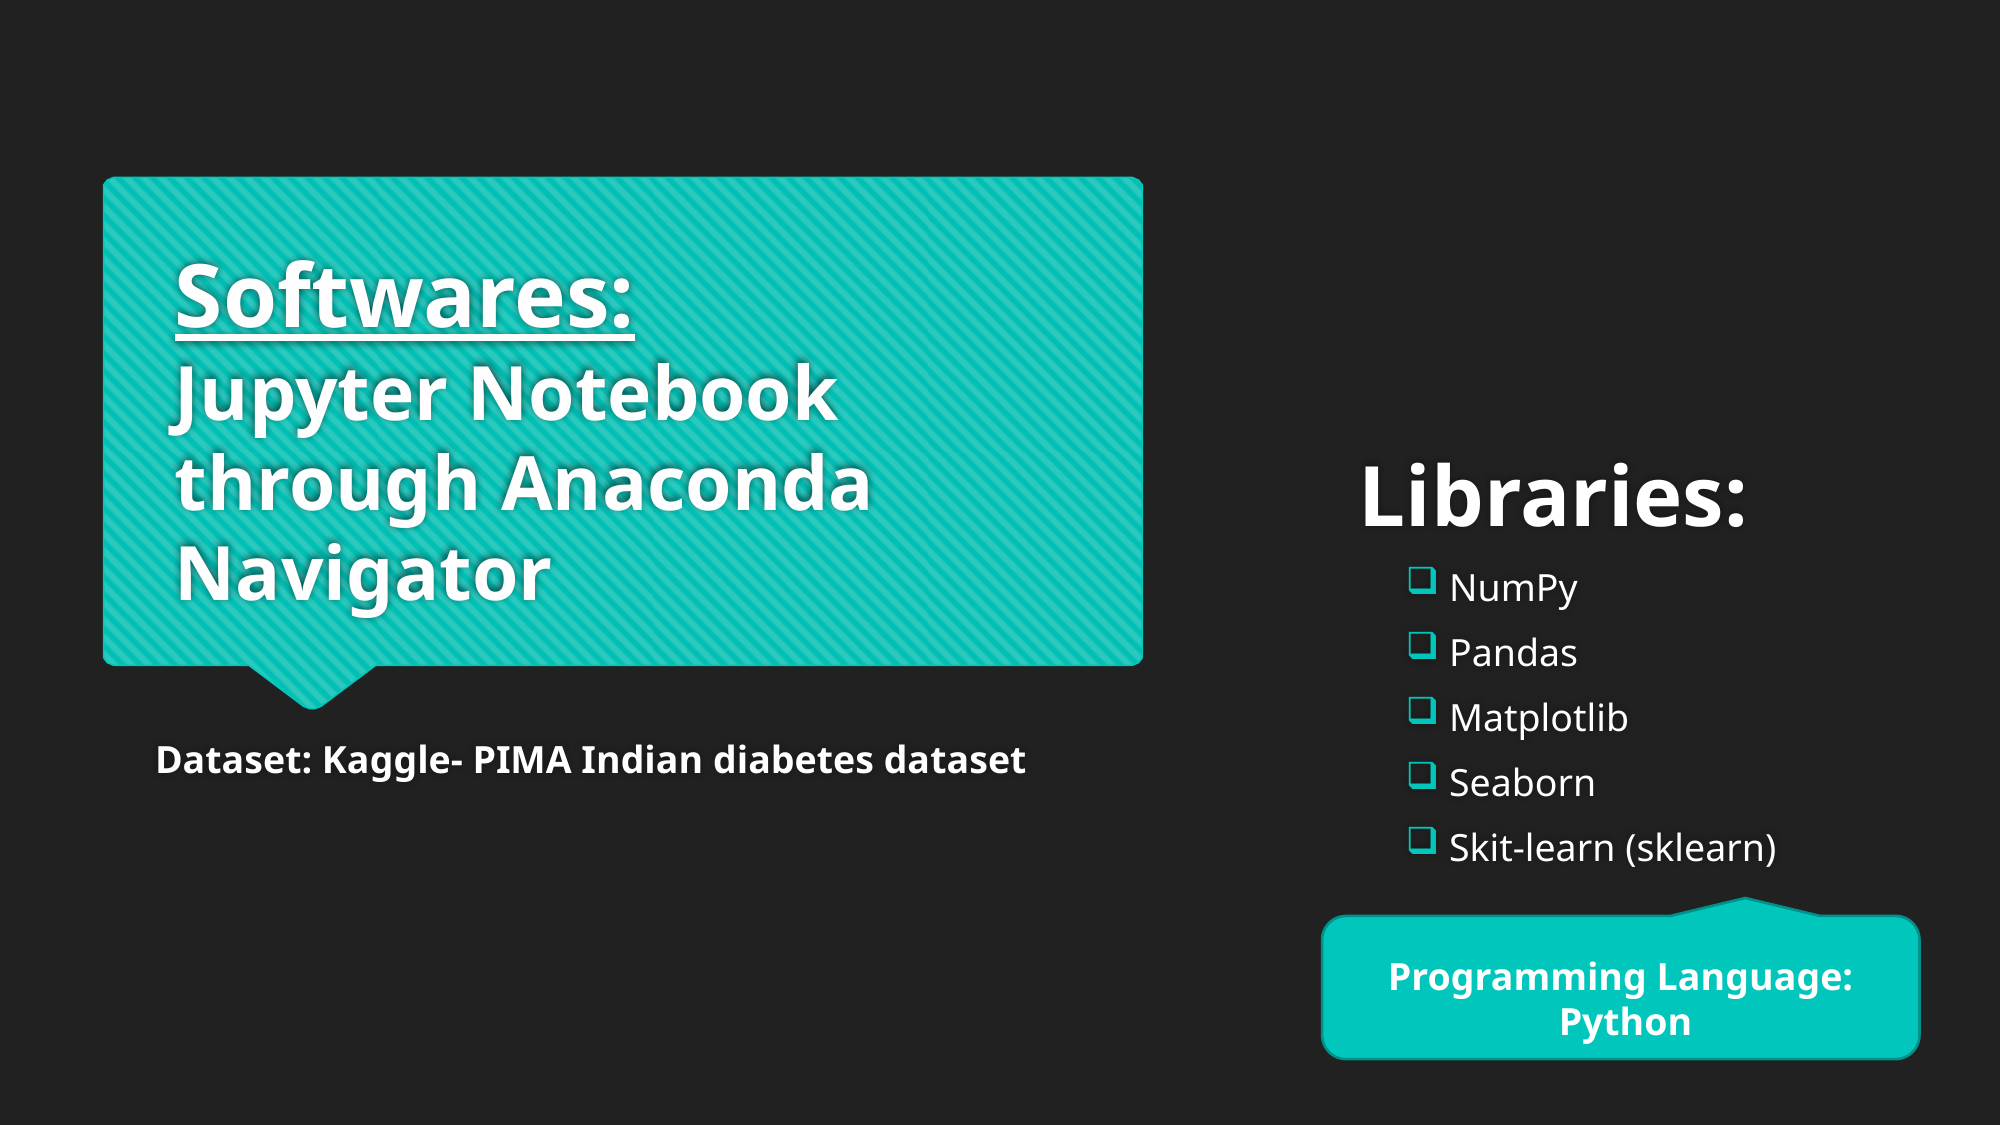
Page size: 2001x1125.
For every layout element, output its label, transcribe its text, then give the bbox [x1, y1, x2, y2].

text_box Programming Language: Python [1272, 945, 1969, 1050]
list Libraries: NumPy Pandas Matplotlib Seaborn Skit-learn (sklearn) [1343, 435, 1969, 945]
text_box [1325, 1050, 1916, 1061]
title Softwares: Jupyter Notebook through Anaconda Navigator [160, 205, 1127, 623]
list Dataset: Kaggle- PIMA Indian diabetes dataset [139, 728, 1107, 846]
text_box [1320, 896, 1921, 945]
